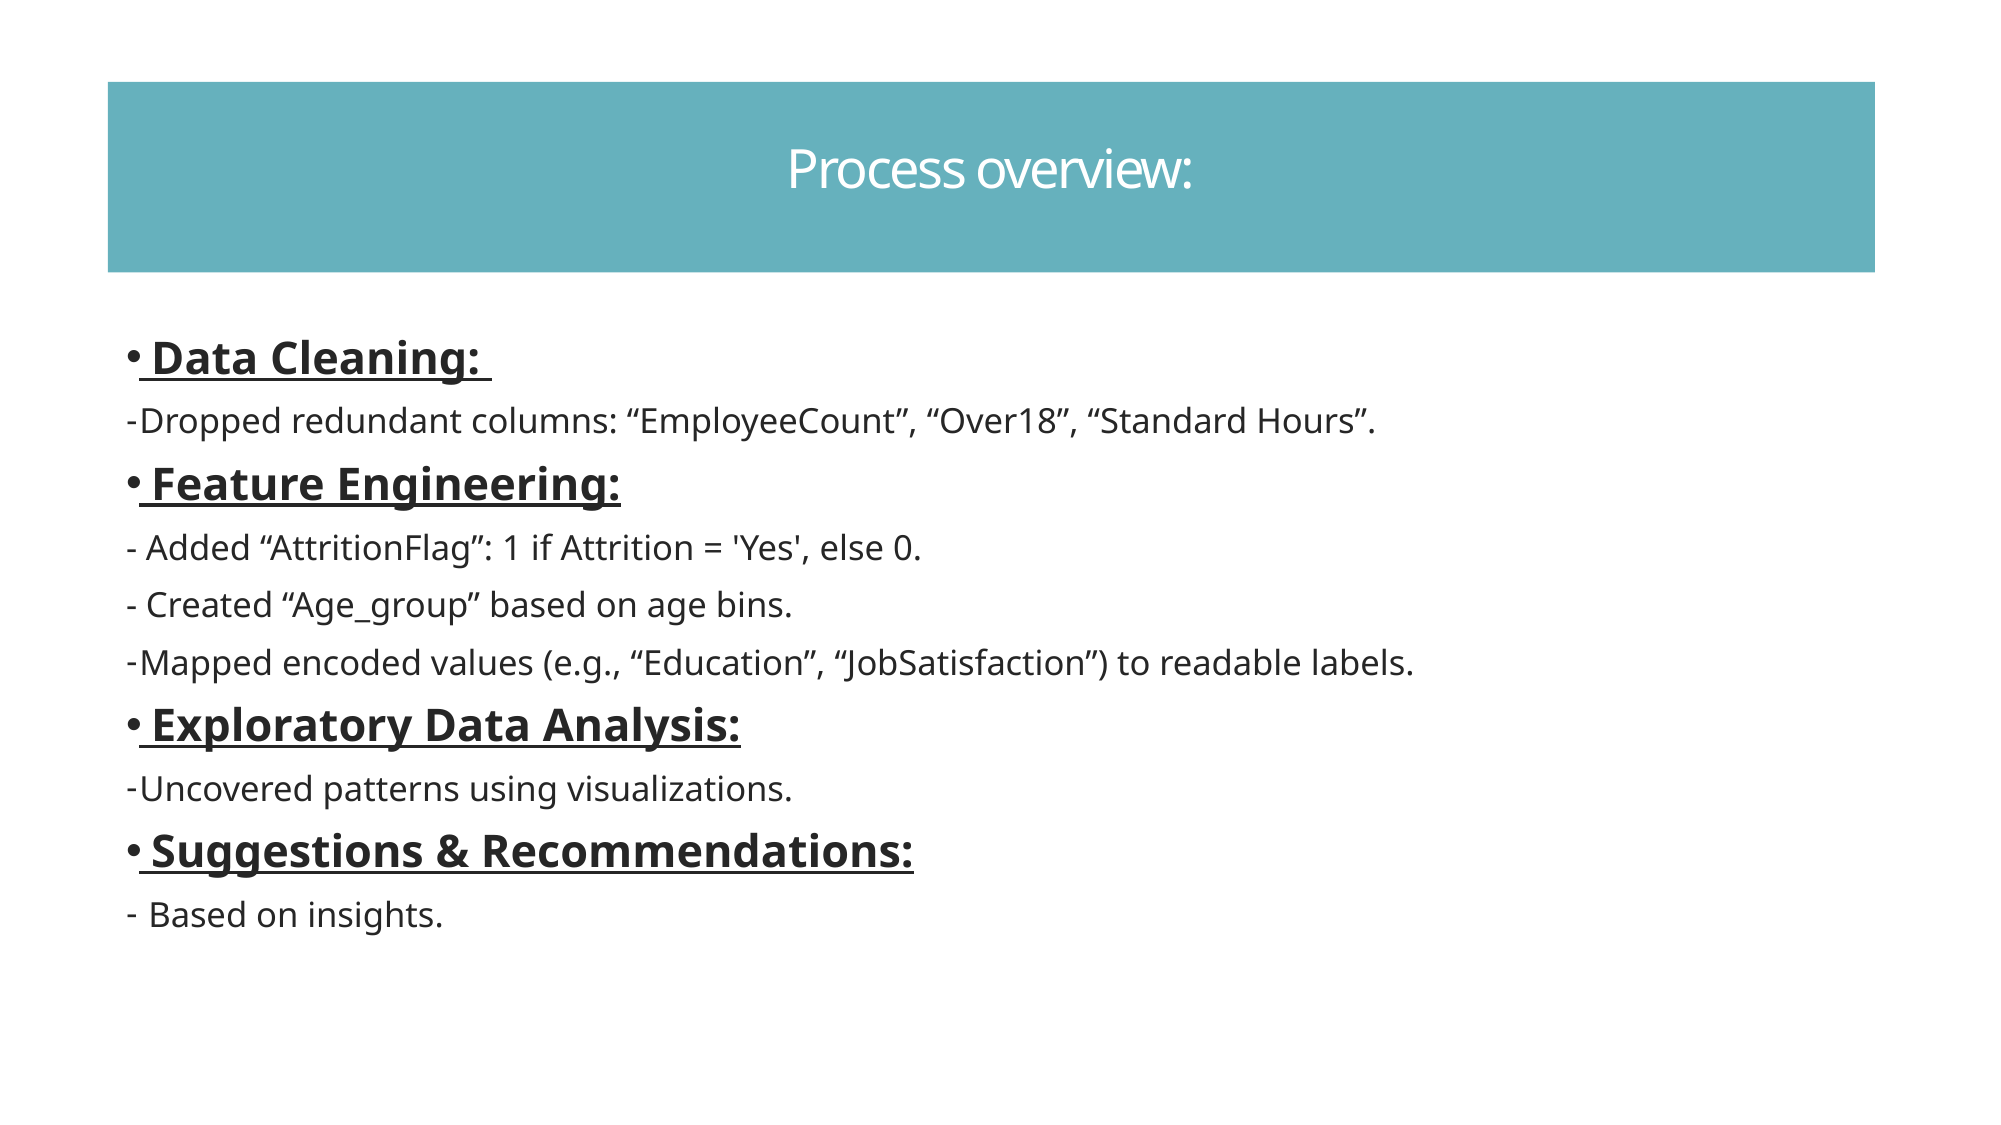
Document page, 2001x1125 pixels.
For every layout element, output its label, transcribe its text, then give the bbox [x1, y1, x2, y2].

list Data Cleaning: Dropped redundant columns: “EmployeeCount”, “Over18”, “Standard Hours”. Feature Engineering: - Added “AttritionFlag”: 1 if Attrition = 'Yes', else 0. - Created “Age_group” based on age bins. Mapped encoded values (e.g., “Education”, “JobSatisfaction”) to readable labels. Exploratory Data Analysis: Uncovered patterns using visualizations. Suggestions & Recommendations: Based on insights. [111, 329, 1876, 948]
title Process overview: [107, 81, 1875, 273]
